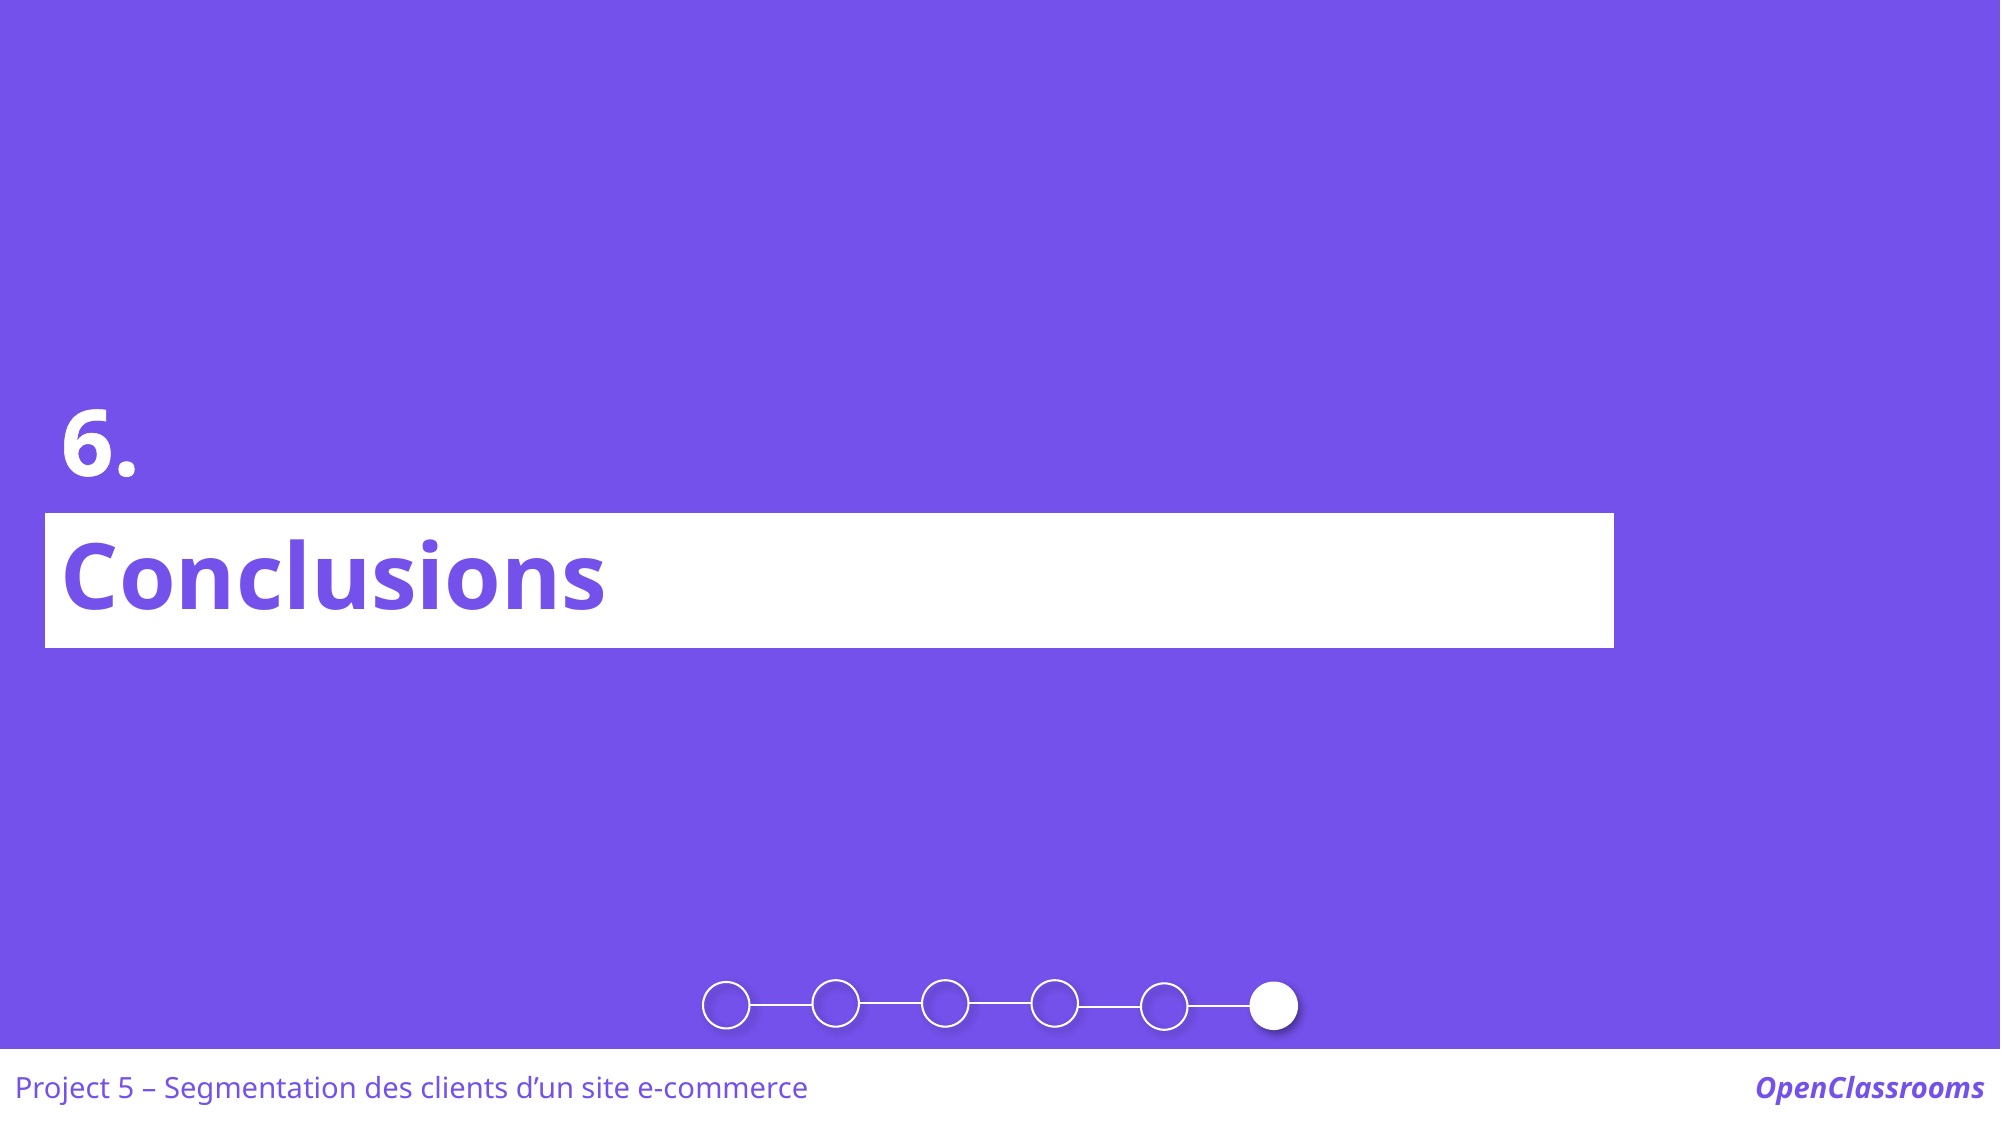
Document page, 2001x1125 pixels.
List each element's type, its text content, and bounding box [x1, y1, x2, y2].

text_box [0, 1049, 2000, 1125]
text_box [1249, 981, 1299, 1031]
text_box [701, 980, 751, 1030]
text_box Conclusions [45, 513, 1614, 648]
text_box [1140, 982, 1189, 1031]
text_box [811, 979, 860, 1028]
text_box 6. [45, 378, 1186, 514]
text_box Project 5 – Segmentation des clients d’un site e-commerce [0, 1062, 1000, 1112]
text_box OpenClassrooms [1729, 1062, 2000, 1112]
text_box [1030, 979, 1080, 1028]
text_box [921, 979, 970, 1028]
